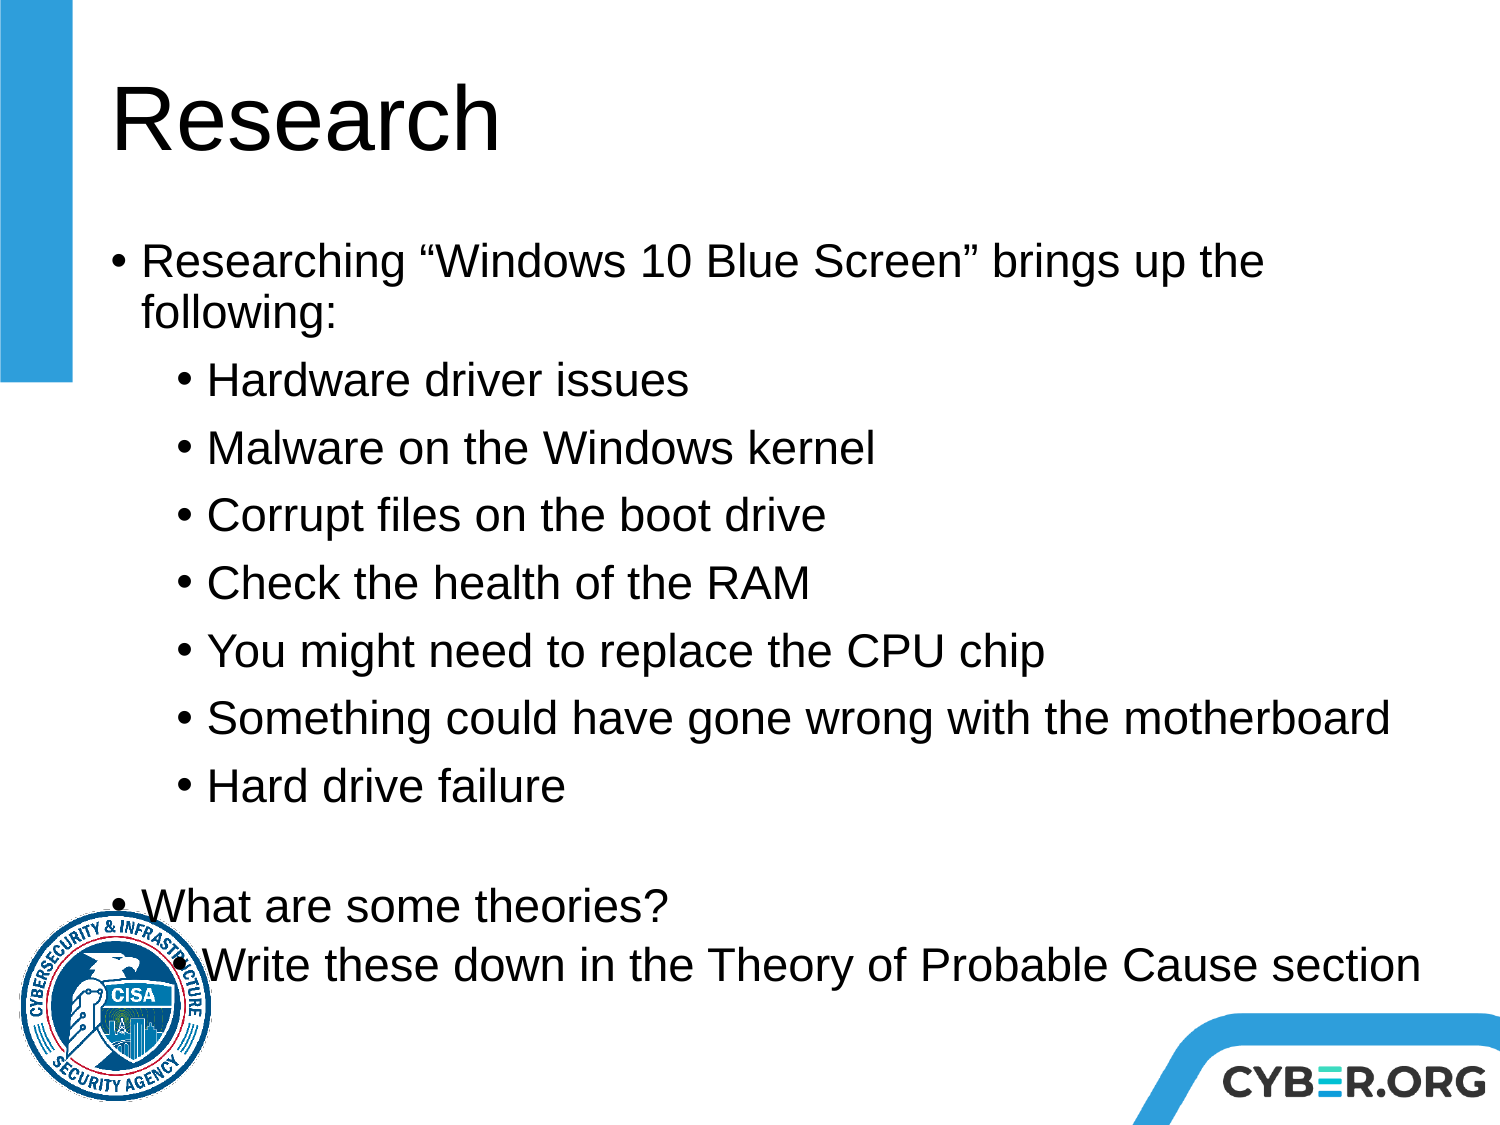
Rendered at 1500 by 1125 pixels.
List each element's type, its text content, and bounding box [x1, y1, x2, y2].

picture [0, 0, 1500, 1125]
list Researching “Windows 10 Blue Screen” brings up the following: Hardware driver issues Malware on the Windows kernel Corrupt files on the boot drive Check the health of the RAM You might need to replace the CPU chip Something could have gone wrong with the motherboard Hard drive failure What are some theories? Write these down in the Theory of Probable Cause section [103, 229, 1476, 1014]
title Research [103, 59, 1397, 182]
